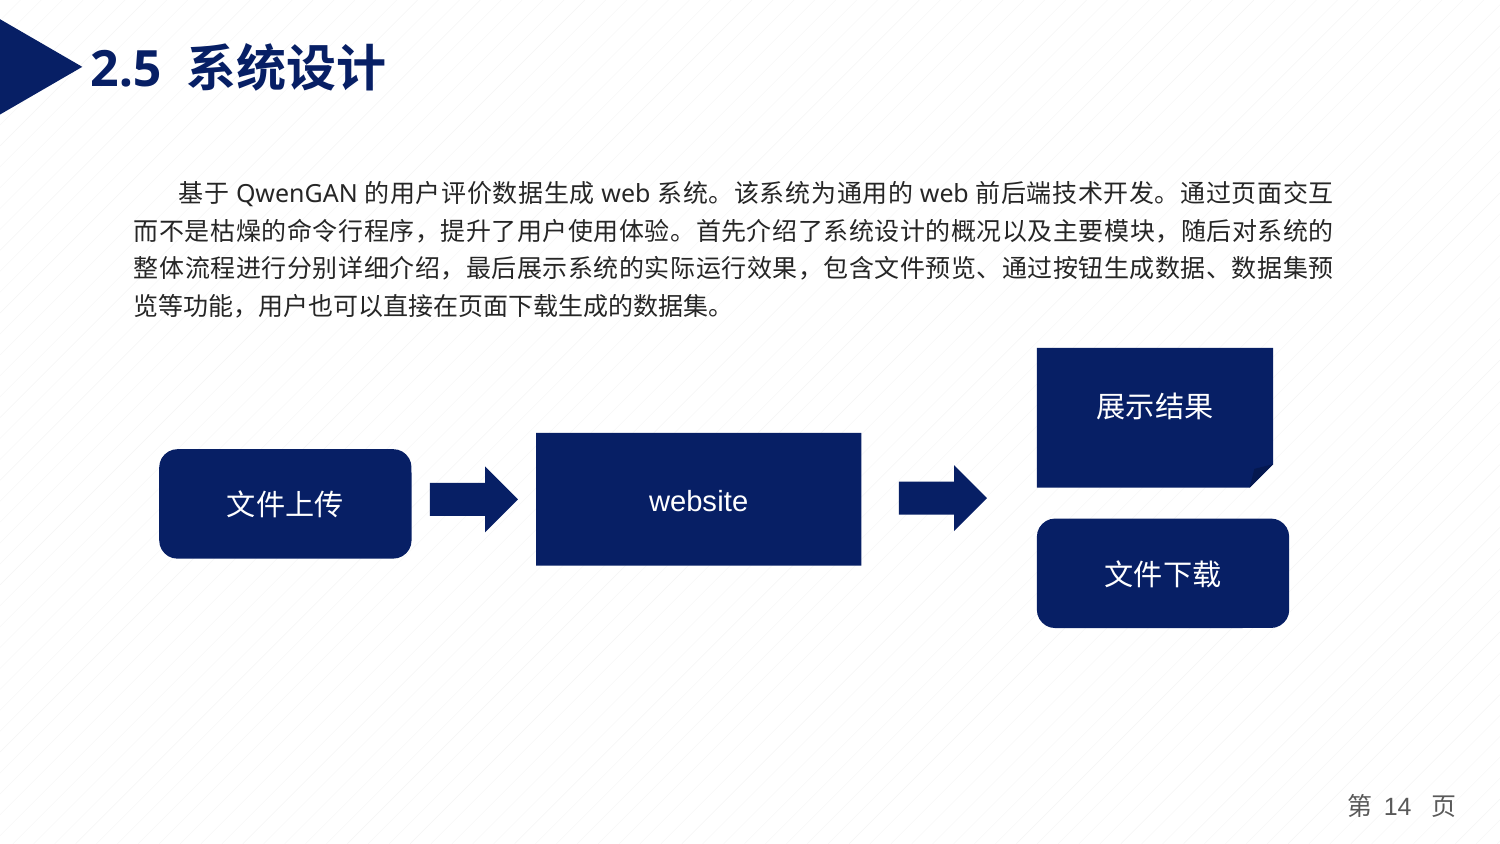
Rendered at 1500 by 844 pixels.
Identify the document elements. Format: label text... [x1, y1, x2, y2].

text_box website [535, 432, 863, 567]
text_box [428, 463, 520, 535]
text_box [0, 19, 83, 115]
text_box 基于QwenGAN的用户评价数据生成web系统。该系统为通用的web前后端技术开发。通过页面交互而不是枯燥的命令行程序，提升了用户使用体验。首先介绍了系统设计的概况以及主要模块，随后对系统的整体流程进行分别详细介绍，最后展示系统的实际运行效果，包含文件预览、通过按钮生成数据、数据集预览等功能，用户也可以直接在页面下载生成的数据集。 [119, 163, 1349, 328]
text_box 文件下载 [1035, 517, 1291, 630]
text_box 文件上传 [158, 448, 413, 560]
text_box [897, 462, 989, 534]
text_box 2.5 系统设计 [75, 29, 402, 105]
text_box 展示结果 [1035, 346, 1277, 489]
